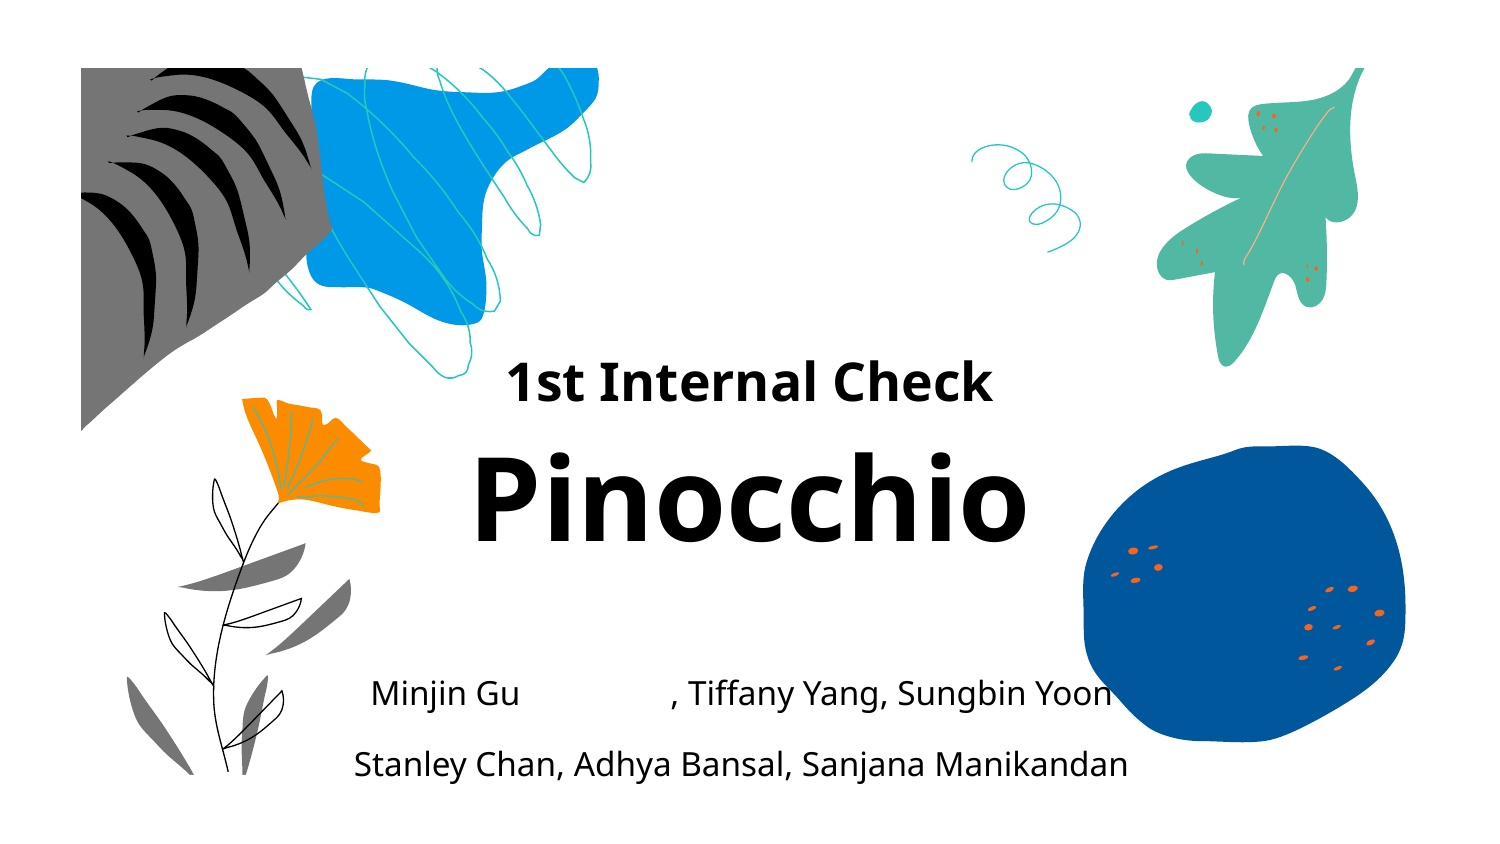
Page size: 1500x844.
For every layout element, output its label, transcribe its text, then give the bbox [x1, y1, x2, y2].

title 1st Internal Check Pinocchio [437, 233, 1063, 592]
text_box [892, 341, 940, 398]
subtitle Minjin Gu , Tiffany Yang, Sungbin Yoon Stanley Chan, Adhya Bansal, Sanjana Manikandan [255, 655, 1229, 844]
